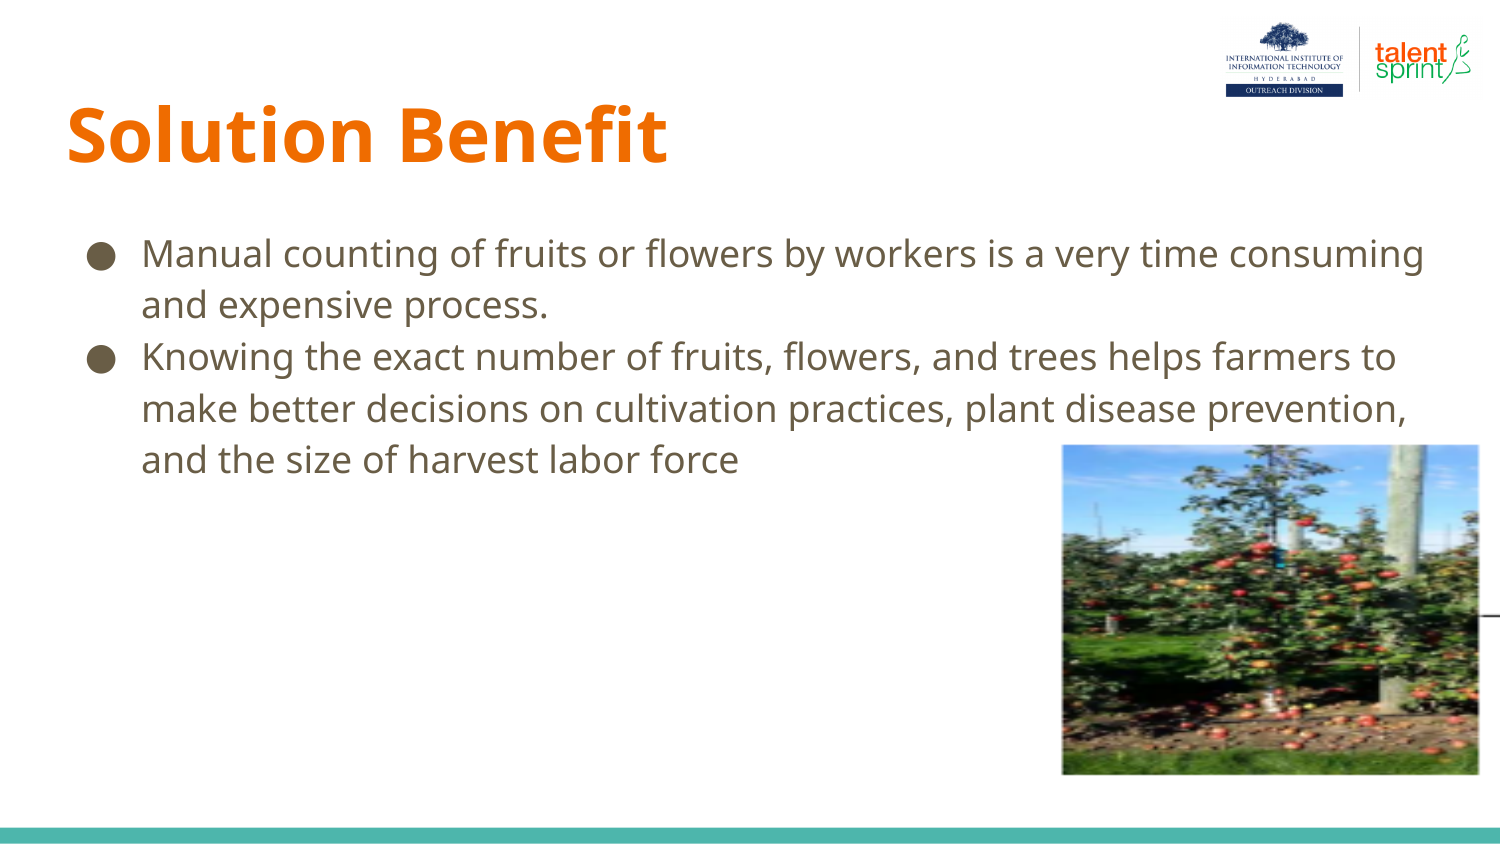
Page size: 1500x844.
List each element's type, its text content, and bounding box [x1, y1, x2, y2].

title Solution Benefit [51, 72, 1449, 189]
picture [1220, 16, 1483, 100]
picture [1048, 431, 1500, 786]
list Manual counting of fruits or flowers by workers is a very time consuming and expensive process. Knowing the exact number of fruits, flowers, and trees helps farmers to make better decisions on cultivation practices, plant disease prevention, and the size of harvest labor force [51, 207, 1449, 750]
